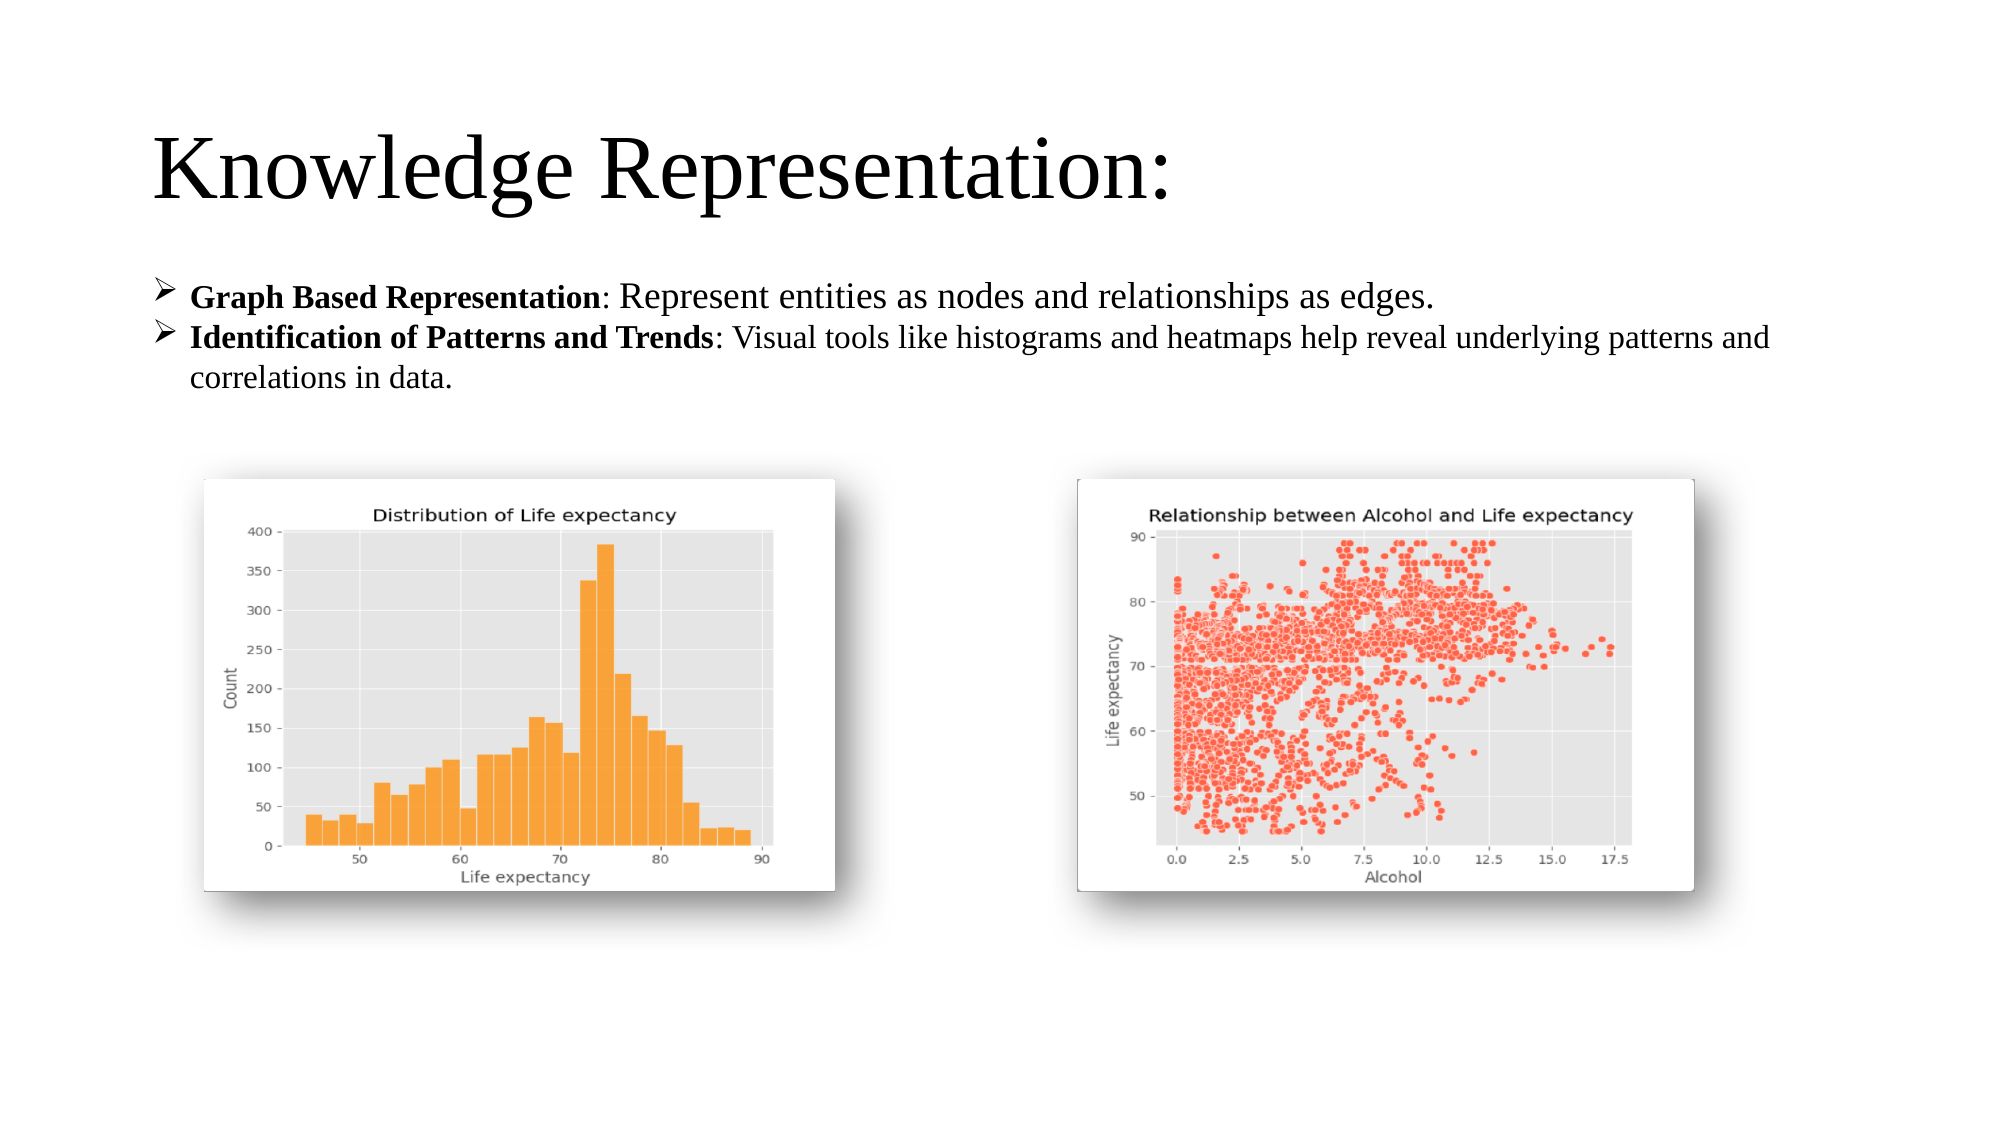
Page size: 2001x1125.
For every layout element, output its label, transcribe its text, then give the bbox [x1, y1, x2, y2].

picture [204, 479, 835, 893]
picture [1077, 479, 1695, 893]
list Graph Based Representation: Represent entities as nodes and relationships as edges. Identification of Patterns and Trends: Visual tools like histograms and heatmaps help reveal underlying patterns and correlations in data. [137, 6, 1863, 660]
